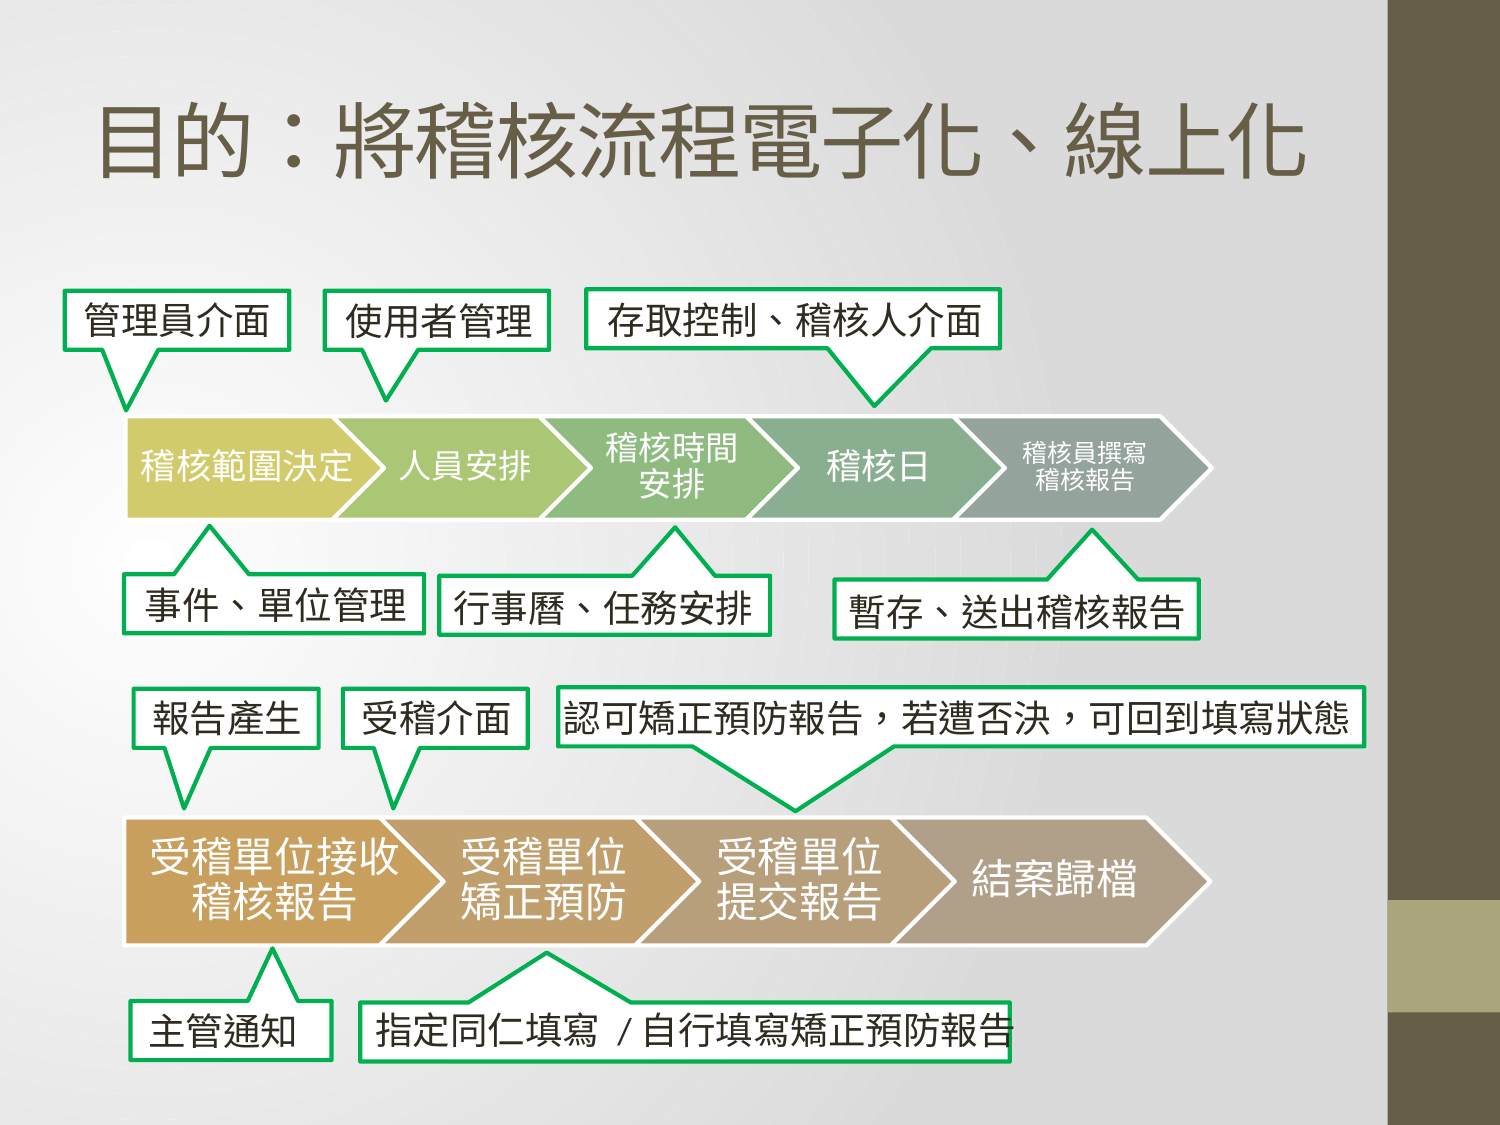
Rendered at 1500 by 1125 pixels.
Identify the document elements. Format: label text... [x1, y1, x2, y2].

text_box [322, 288, 552, 295]
text_box [62, 288, 292, 406]
text_box [584, 287, 1003, 295]
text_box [124, 302, 1213, 634]
text_box 管理員介面 [69, 289, 287, 349]
text_box 受稽介面 [347, 687, 527, 708]
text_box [123, 715, 1212, 1048]
title 目的：將稽核流程電子化、線上化 [75, 45, 1325, 233]
text_box [340, 686, 530, 708]
text_box 報告產生 [137, 687, 318, 708]
text_box 存取控制、稽核人介面 [593, 289, 998, 295]
text_box [358, 1054, 1012, 1064]
text_box 指定同仁填寫 /自行填寫矯正預防報告 [360, 1054, 1081, 1060]
text_box 認可矯正預防報告，若遭否決，可回到填寫狀態 [549, 687, 1376, 748]
text_box 主管通知 [133, 1054, 358, 1061]
text_box [128, 1053, 334, 1063]
text_box [131, 686, 321, 709]
text_box 使用者管理 [330, 290, 548, 295]
